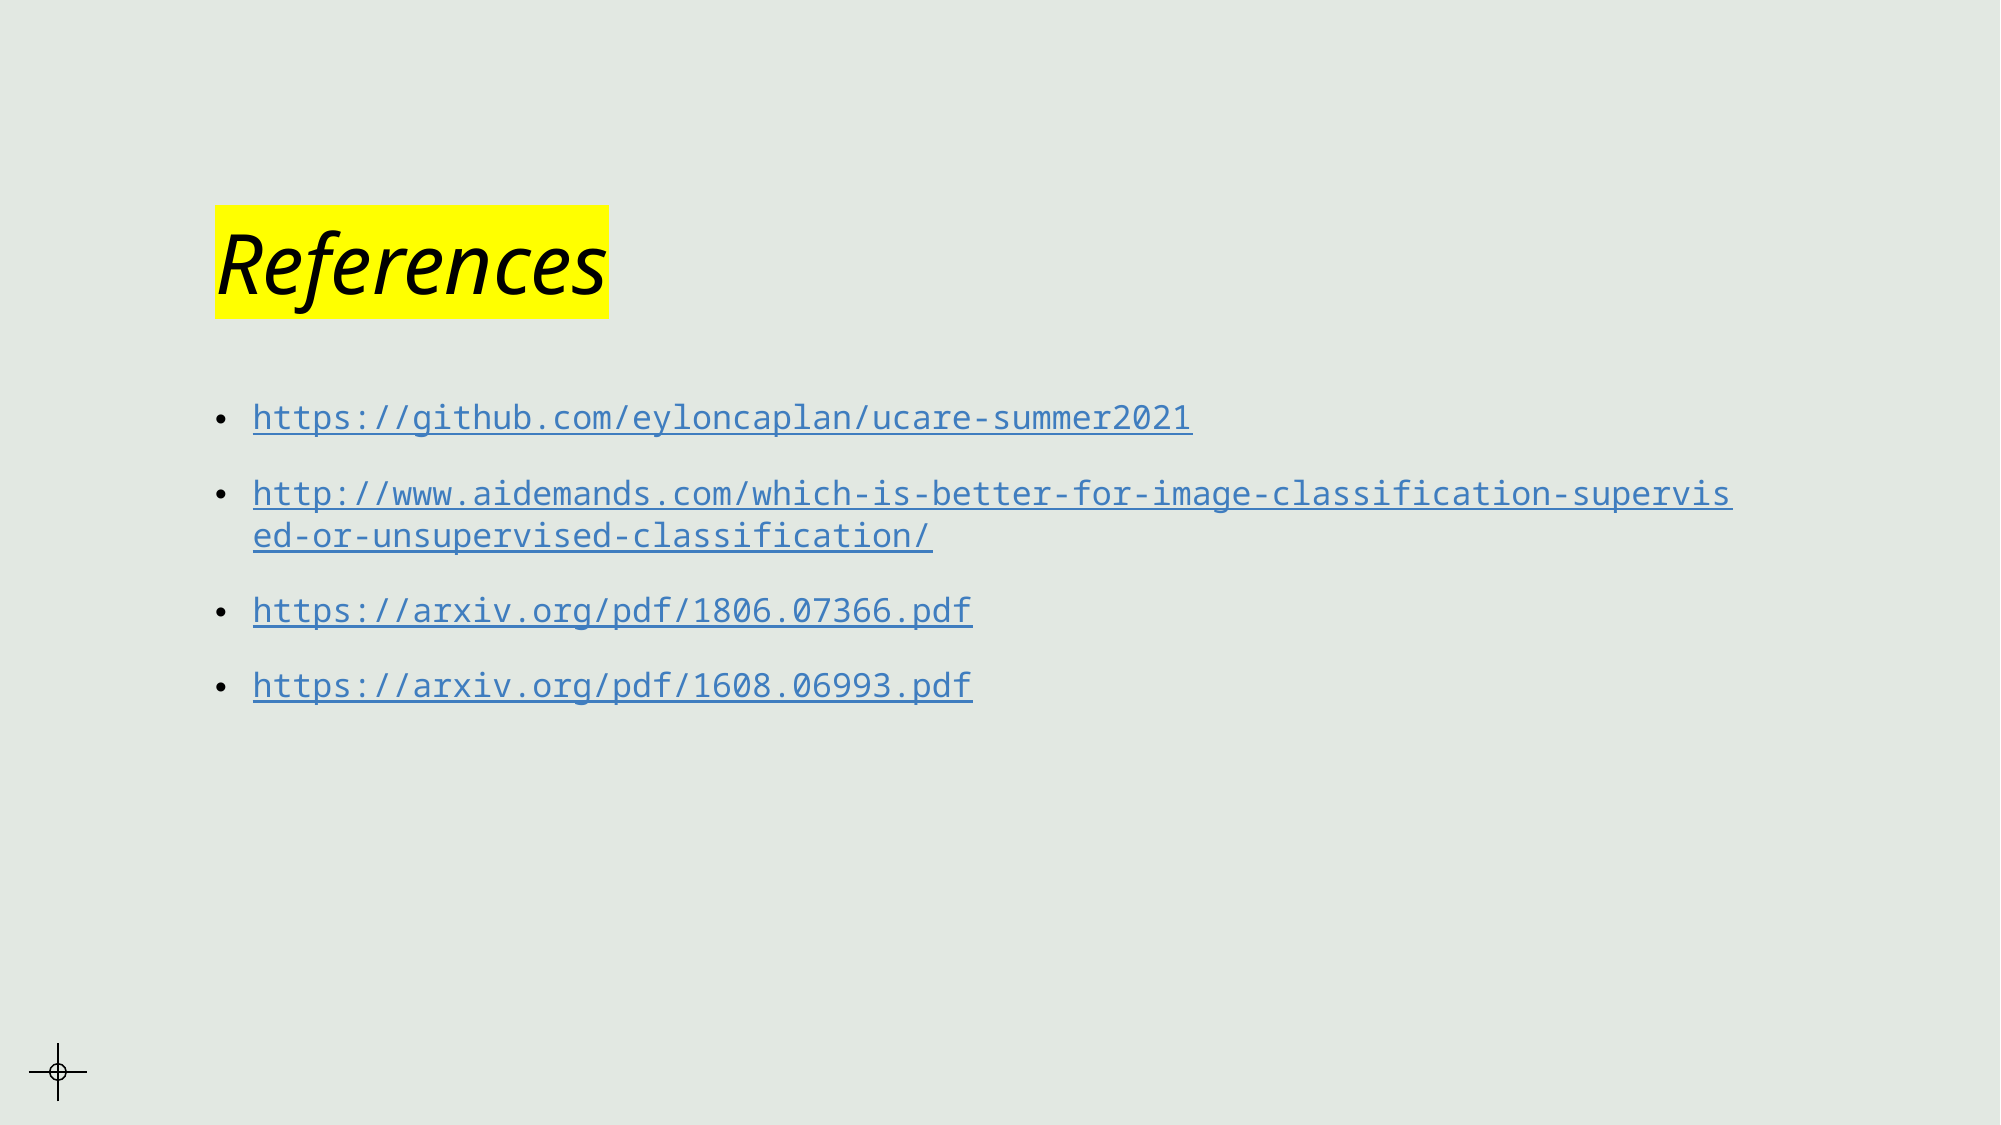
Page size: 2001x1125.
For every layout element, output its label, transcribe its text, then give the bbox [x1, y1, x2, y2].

list https://github.com/eyloncaplan/ucare-summer2021 http://www.aidemands.com/which-is-better-for-image-classification-supervised-or-unsupervised-classification/ https://arxiv.org/pdf/1806.07366.pdf https://arxiv.org/pdf/1608.06993.pdf [200, 380, 1758, 1013]
title References [200, 59, 1758, 319]
